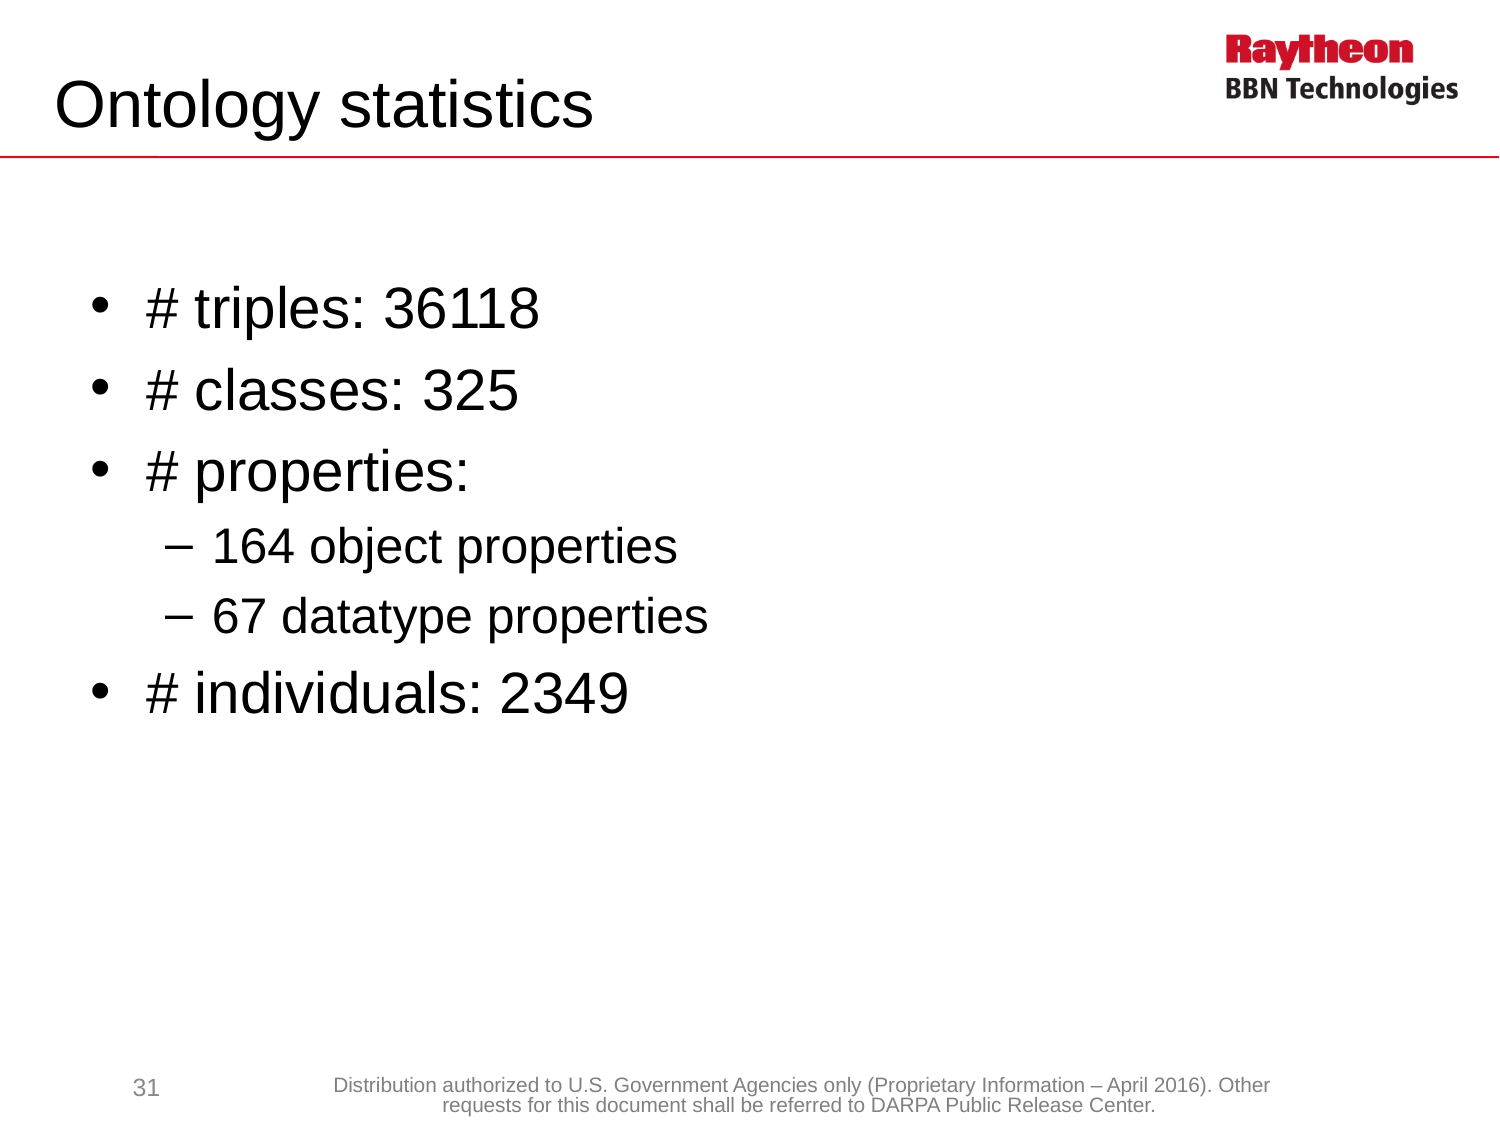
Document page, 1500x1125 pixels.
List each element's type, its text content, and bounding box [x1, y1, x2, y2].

slide_number 31 [42, 1056, 251, 1116]
title Ontology statistics [39, 44, 1390, 158]
list # triples: 36118 # classes: 325 # properties: 164 object properties 67 datatype properties # individuals: 2349 [74, 262, 1426, 1006]
picture [1222, 31, 1460, 108]
